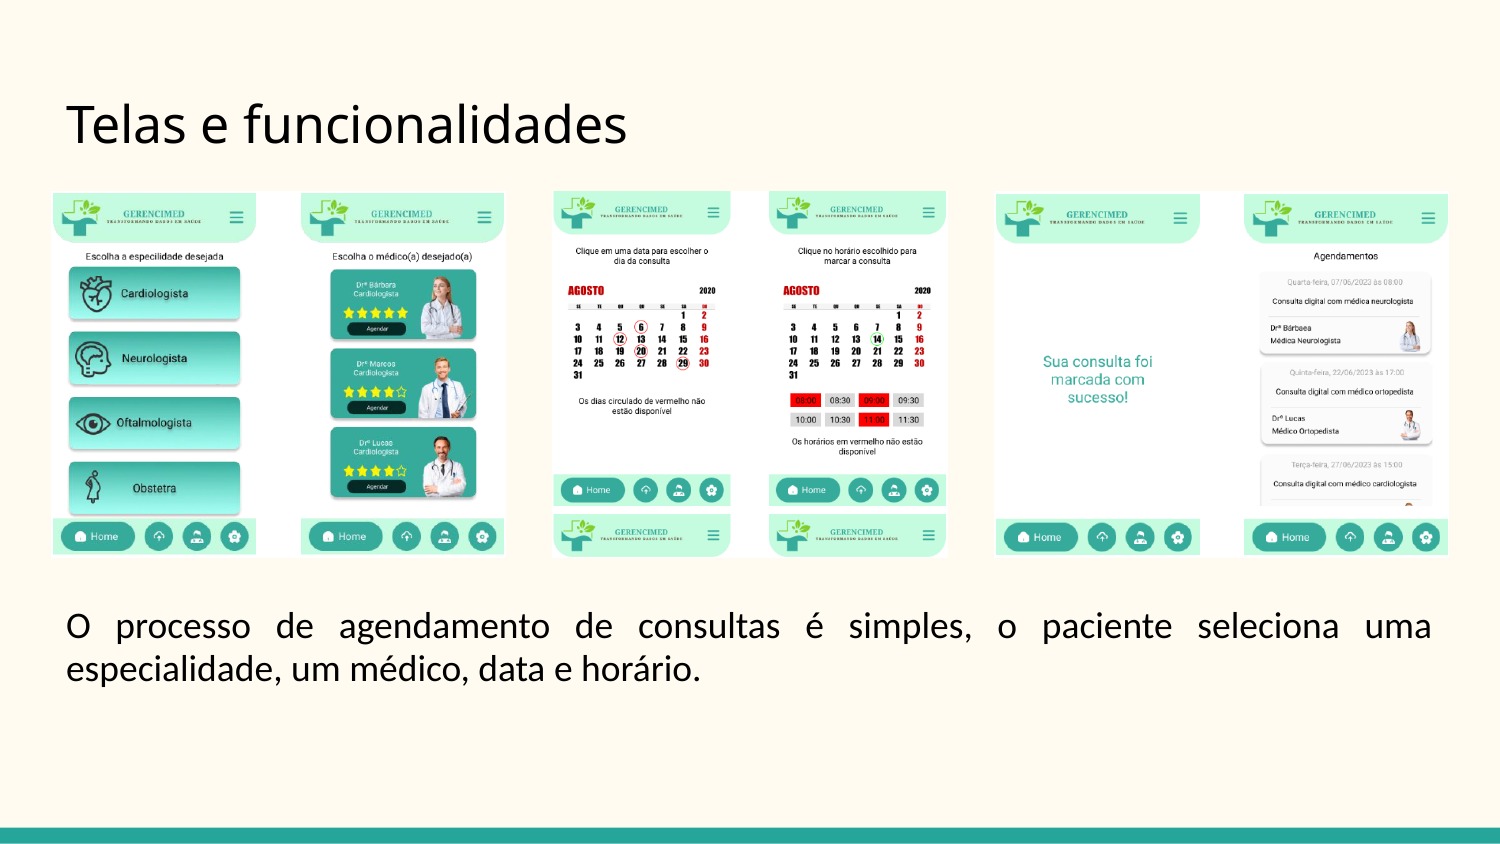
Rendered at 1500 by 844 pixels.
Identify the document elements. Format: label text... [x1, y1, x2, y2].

picture [551, 191, 949, 558]
picture [993, 191, 1449, 558]
title Telas e funcionalidades [51, 72, 1449, 174]
picture [50, 191, 506, 558]
list O processo de agendamento de consultas é simples, o paciente seleciona uma especialidade, um médico, data e horário. [51, 589, 1449, 749]
